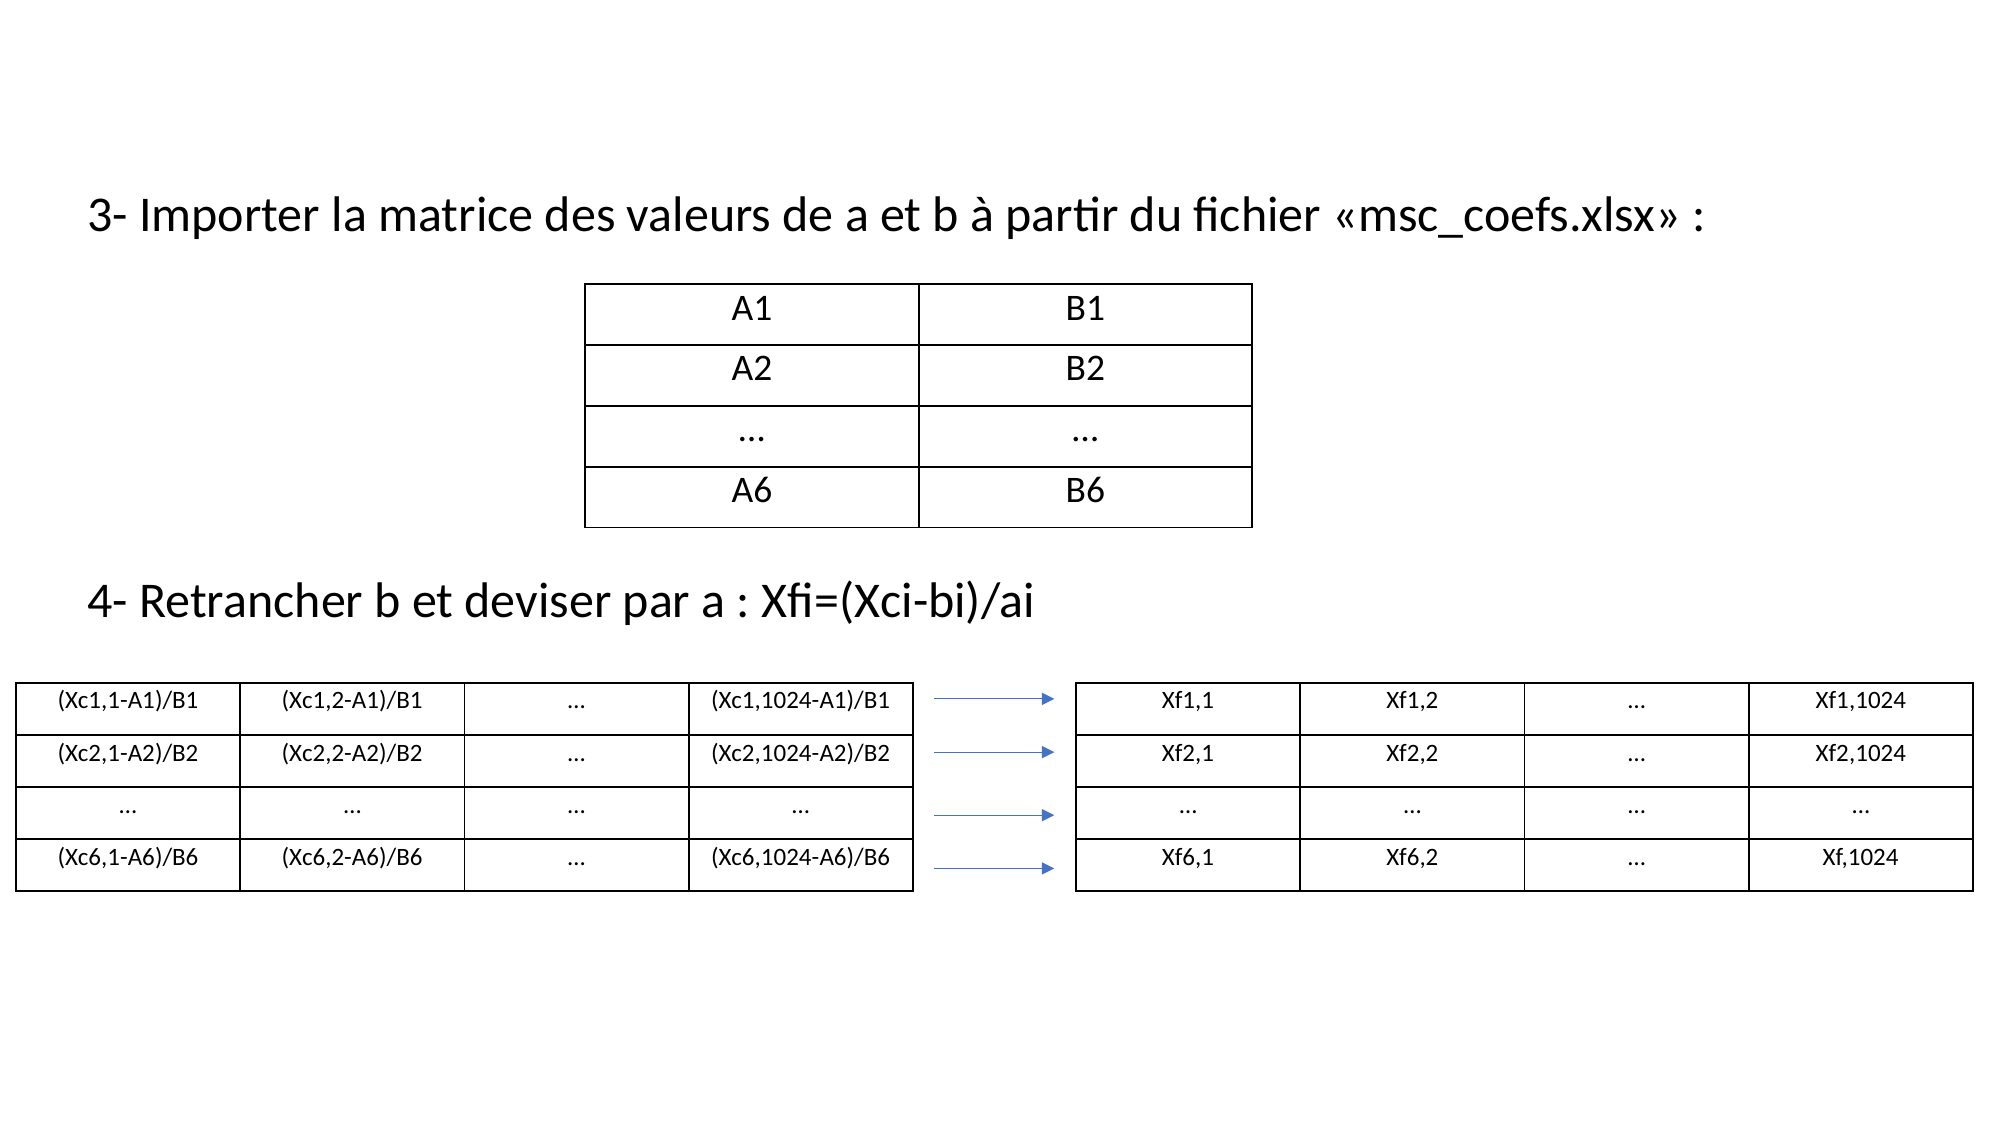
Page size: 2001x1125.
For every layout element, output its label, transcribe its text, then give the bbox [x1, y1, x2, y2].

table_cell B2 [920, 346, 1251, 405]
table_cell Xf,1024 [1750, 840, 1972, 890]
table_cell (Xc2,1024-A2)/B2 [690, 736, 912, 786]
table_cell (Xc6,1-A6)/B6 [17, 840, 239, 890]
table_header (Xc1,1024-A1)/B1 [690, 684, 912, 734]
table_cell B6 [920, 468, 1251, 527]
table_cell … [1077, 788, 1299, 838]
table_cell … [920, 407, 1251, 466]
table_cell … [465, 840, 688, 890]
table_cell … [1750, 788, 1972, 838]
table_cell A2 [586, 346, 918, 405]
table_header Xf1,1024 [1750, 684, 1972, 734]
table_cell … [586, 407, 918, 466]
table_header … [1525, 684, 1748, 734]
table_cell … [1525, 840, 1748, 890]
table_cell (Xc6,1024-A6)/B6 [690, 840, 912, 890]
table_header (Xc1,2-A1)/B1 [241, 684, 464, 734]
table_cell Xf2,1 [1077, 736, 1299, 786]
table_header … [465, 684, 688, 734]
table_cell (Xc6,2-A6)/B6 [241, 840, 464, 890]
table_cell … [17, 788, 239, 838]
table_cell Xf6,2 [1301, 840, 1524, 890]
table_cell … [1525, 736, 1748, 786]
table_header B1 [920, 285, 1251, 344]
table_cell (Xc2,1-A2)/B2 [17, 736, 239, 786]
table_header (Xc1,1-A1)/B1 [17, 684, 239, 734]
table_cell … [241, 788, 464, 838]
table_cell … [1525, 788, 1748, 838]
table_cell … [465, 788, 688, 838]
table_cell A6 [586, 468, 918, 527]
table_cell … [690, 788, 912, 838]
table_cell Xf2,1024 [1750, 736, 1972, 786]
table_cell (Xc2,2-A2)/B2 [241, 736, 464, 786]
text_box 3- Importer la matrice des valeurs de a et b à partir du fichier «msc_coefs.xlsx» : [72, 187, 1950, 263]
table_cell Xf2,2 [1301, 736, 1524, 786]
table_header Xf1,1 [1077, 684, 1299, 734]
table_cell … [1301, 788, 1524, 838]
table_cell Xf6,1 [1077, 840, 1299, 890]
table_cell … [465, 736, 688, 786]
table_header Xf1,2 [1301, 684, 1524, 734]
table_header A1 [586, 285, 918, 344]
text_box 4- Retrancher b et deviser par a : Xfi=(Xci-bi)/ai [72, 573, 1235, 649]
